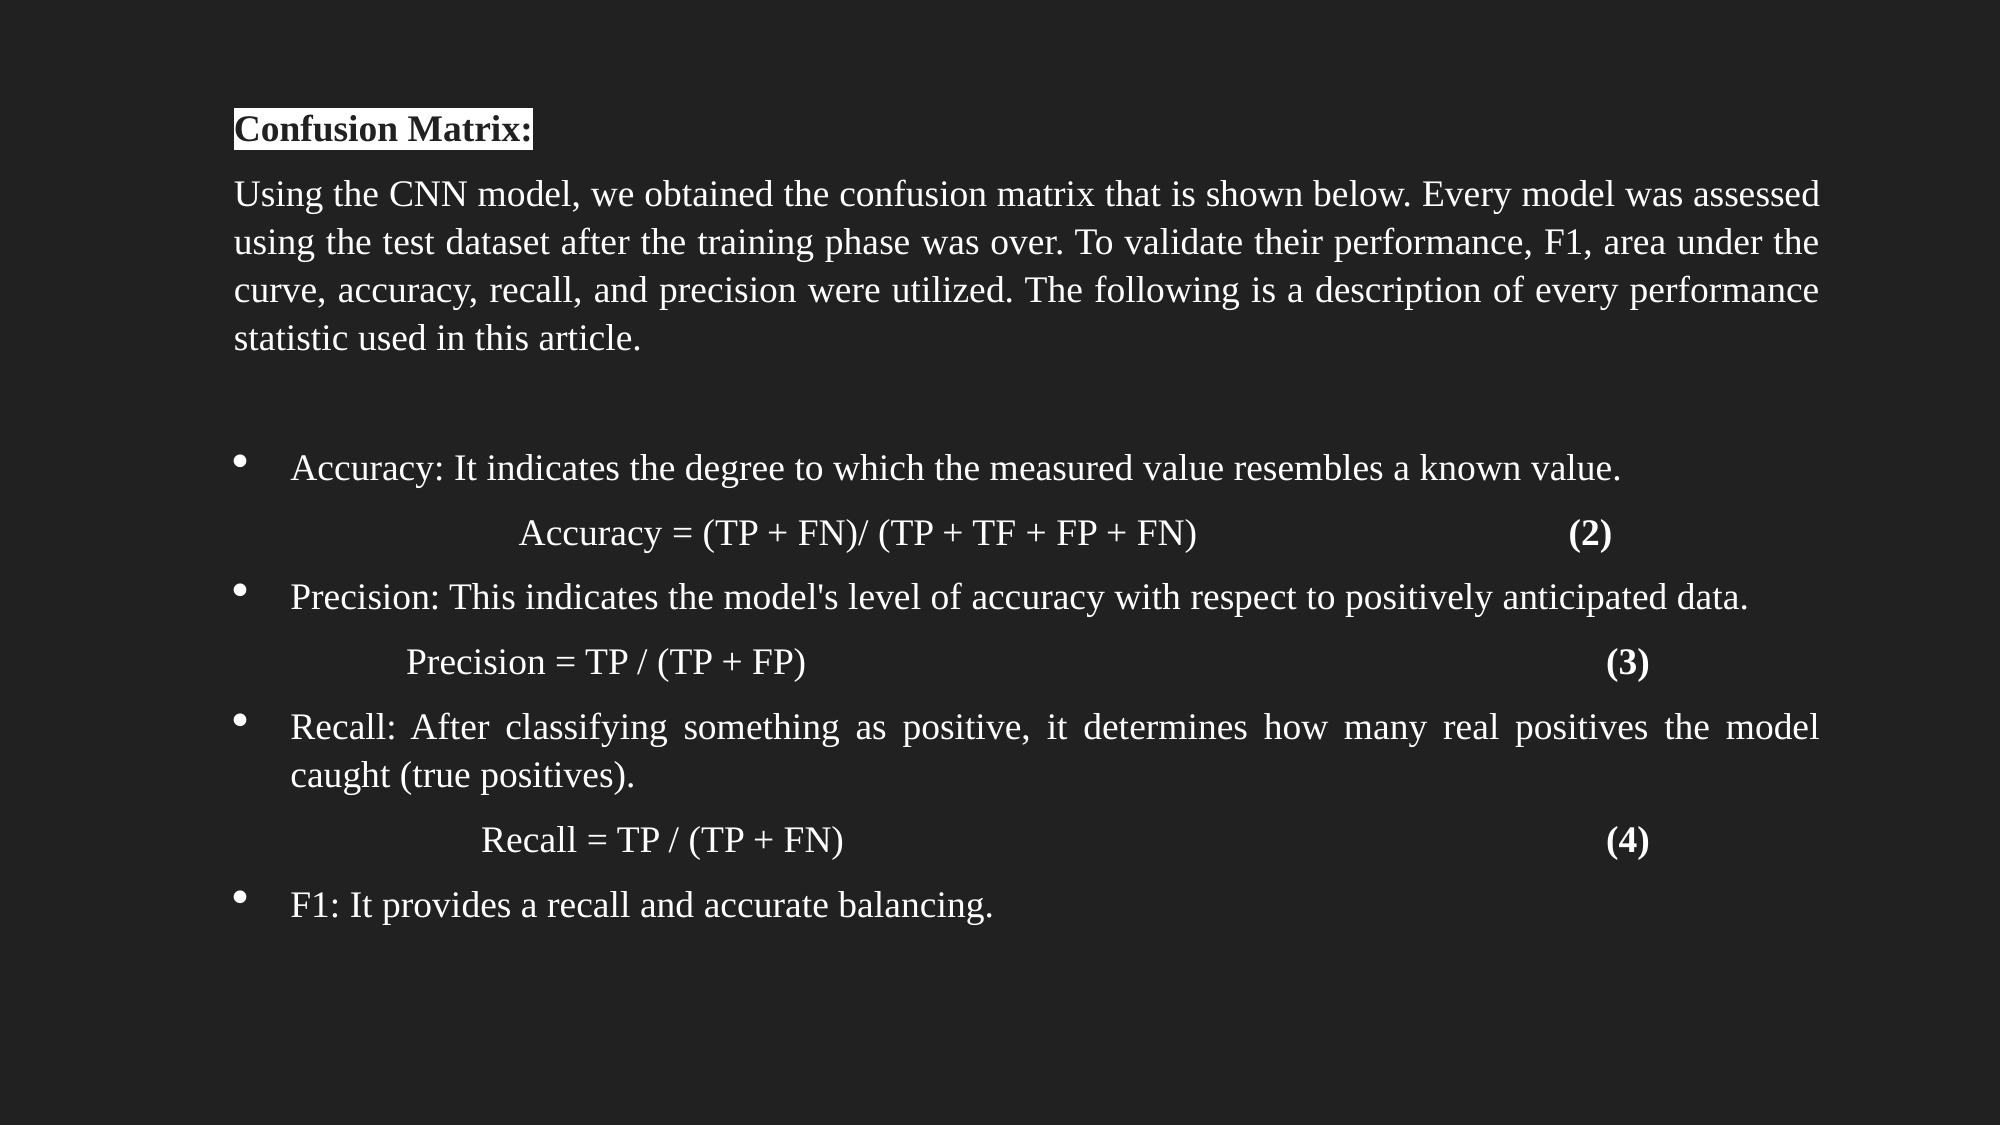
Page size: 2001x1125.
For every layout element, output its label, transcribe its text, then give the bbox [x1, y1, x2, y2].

text_box Confusion Matrix: Using the CNN model, we obtained the confusion matrix that is shown below. Every model was assessed using the test dataset after the training phase was over. To validate their performance, F1, area under the curve, accuracy, recall, and precision were utilized. The following is a description of every performance statistic used in this article. Accuracy: It indicates the degree to which the measured value resembles a known value. Accuracy = (TP + FN)/ (TP + TF + FP + FN) (2) Precision: This indicates the model's level of accuracy with respect to positively anticipated data. Precision = TP / (TP + FP) (3) Recall: After classifying something as positive, it determines how many real positives the model caught (true positives). Recall = TP / (TP + FN) (4) F1: It provides a recall and accurate balancing. [219, 93, 1837, 994]
